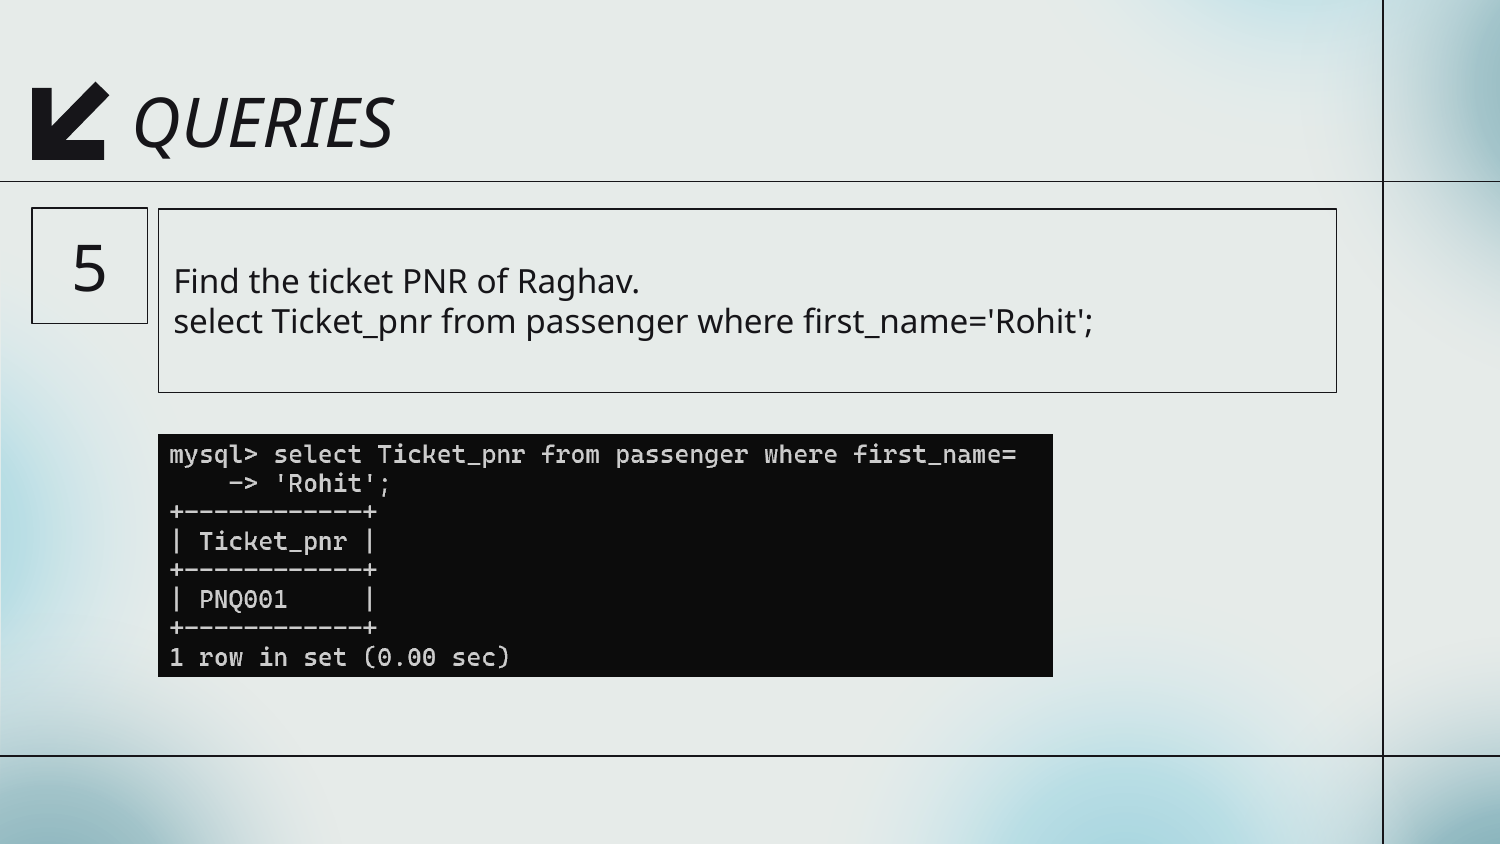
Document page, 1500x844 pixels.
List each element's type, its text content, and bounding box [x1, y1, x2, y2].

title Find the ticket PNR of Raghav. select Ticket_pnr from passenger where first_name='Rohit'; [158, 208, 1337, 393]
title QUERIES [116, 72, 1384, 167]
text_box [32, 81, 110, 160]
picture [158, 434, 1053, 677]
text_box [31, 207, 148, 324]
